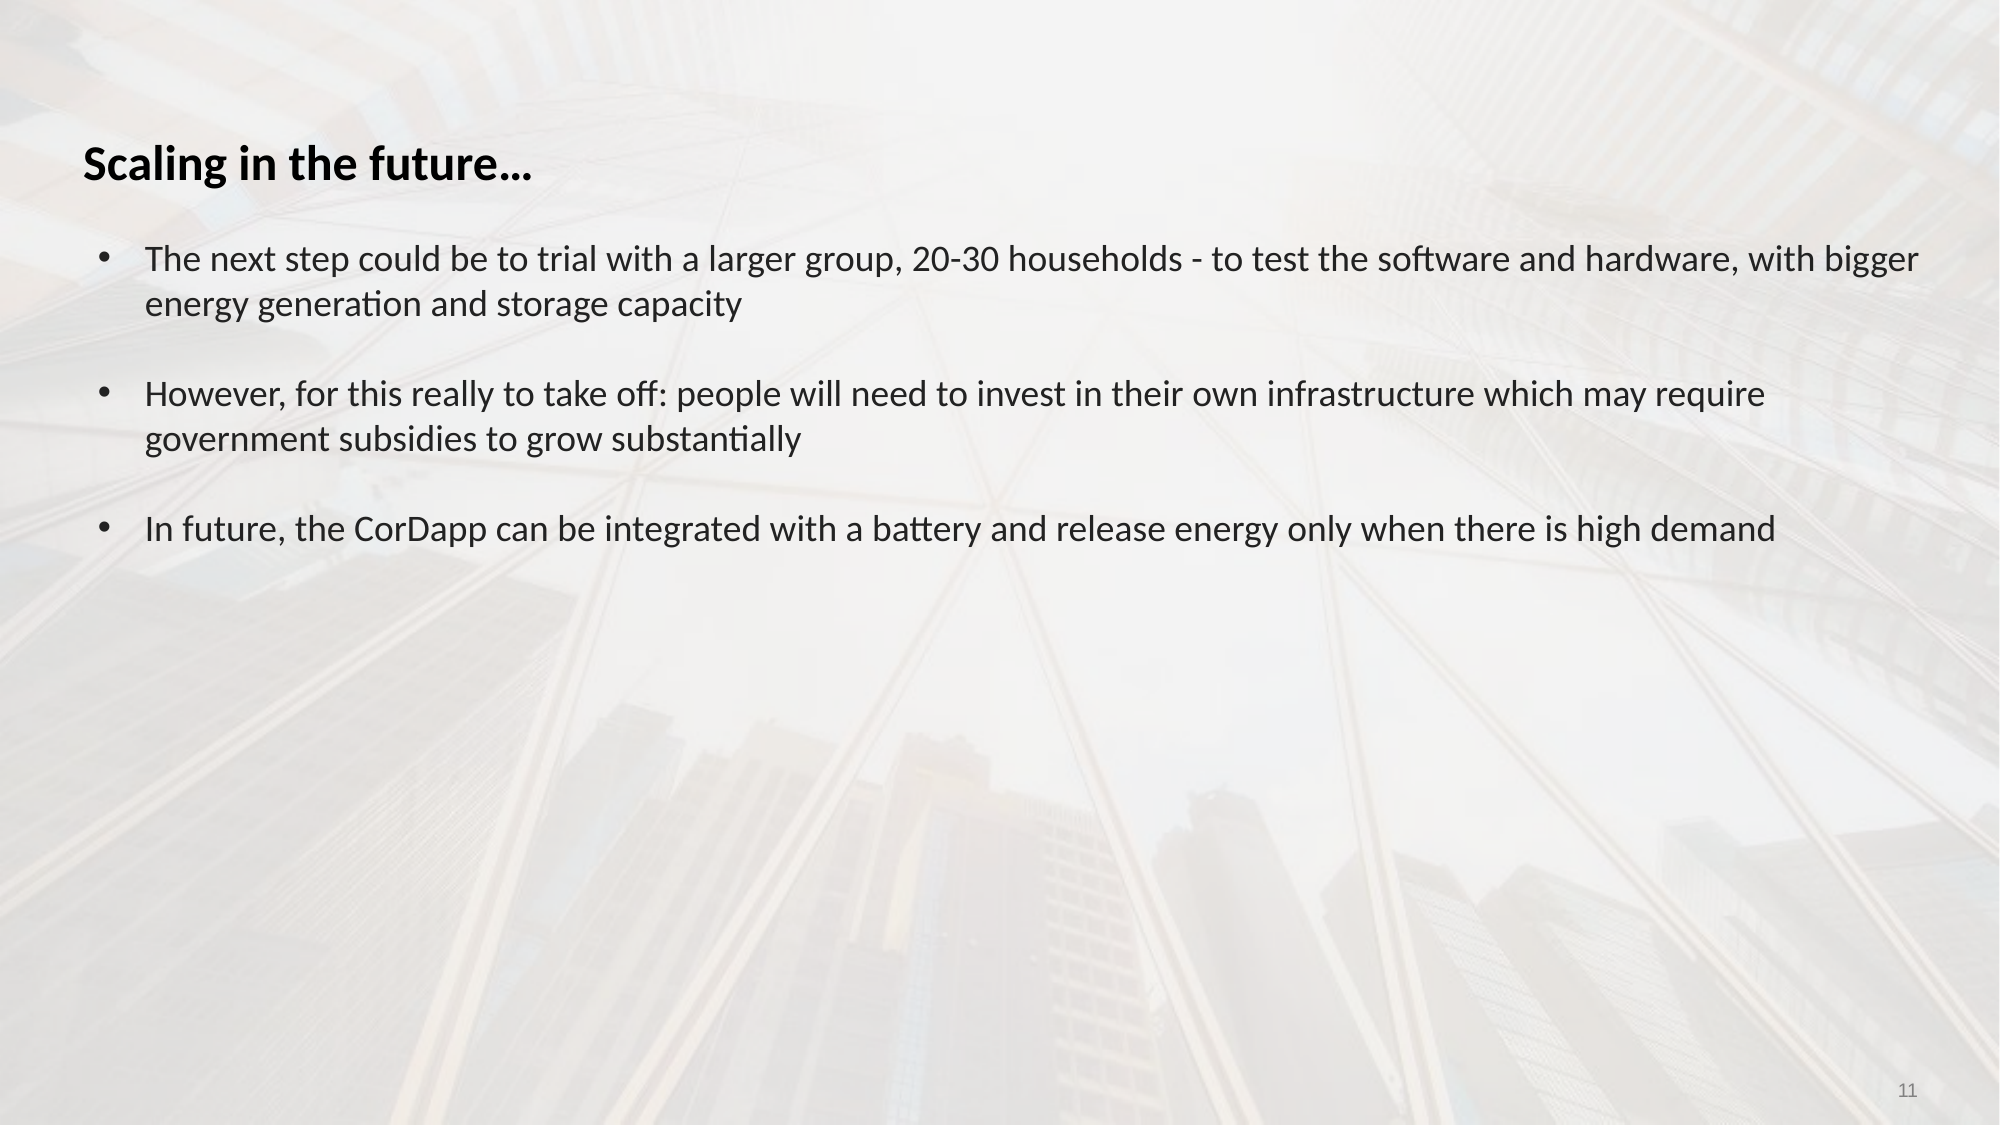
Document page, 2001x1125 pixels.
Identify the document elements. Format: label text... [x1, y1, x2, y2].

text_box The next step could be to trial with a larger group, 20-30 households - to test the software and hardware, with bigger energy generation and storage capacity However, for this really to take off: people will need to invest in their own infrastructure which may require government subsidies to grow substantially In future, the CorDapp can be integrated with a battery and release energy only when there is high demand [83, 226, 1950, 772]
title Scaling in the future… [83, 52, 1779, 191]
